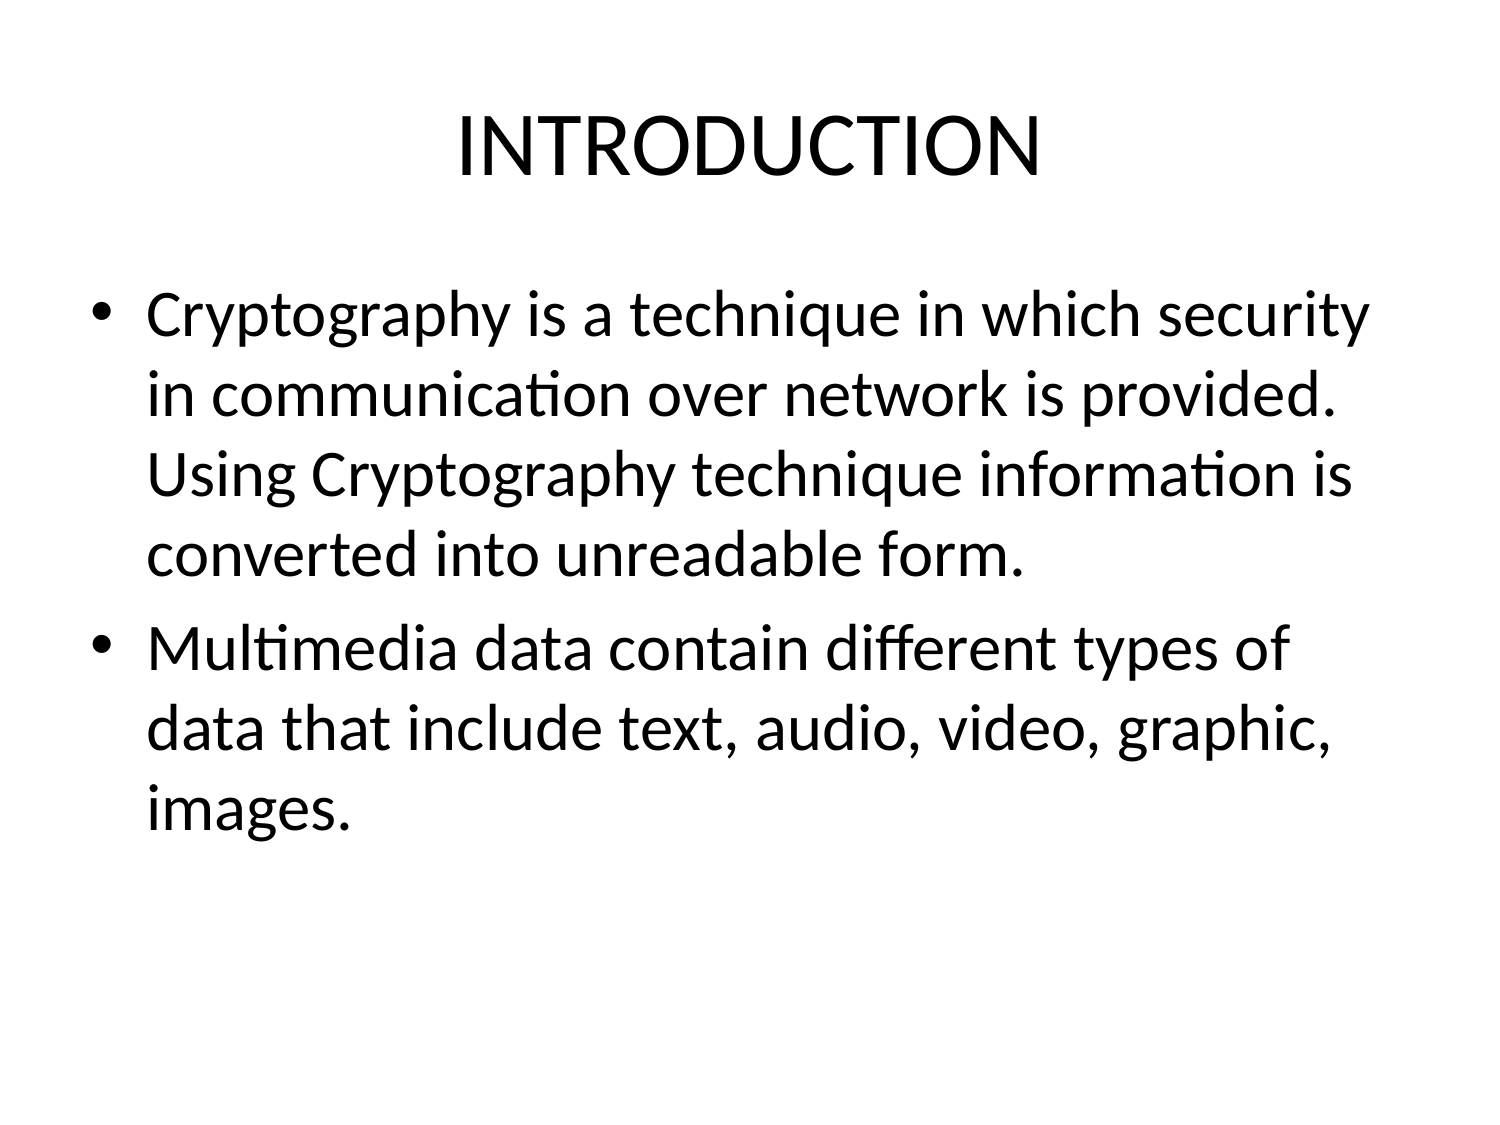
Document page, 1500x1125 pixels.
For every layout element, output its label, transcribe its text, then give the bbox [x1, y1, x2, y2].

title INTRODUCTION [75, 45, 1425, 233]
list Cryptography is a technique in which security in communication over network is provided. Using Cryptography technique information is converted into unreadable form. Multimedia data contain different types of data that include text, audio, video, graphic, images. [75, 262, 1425, 1005]
